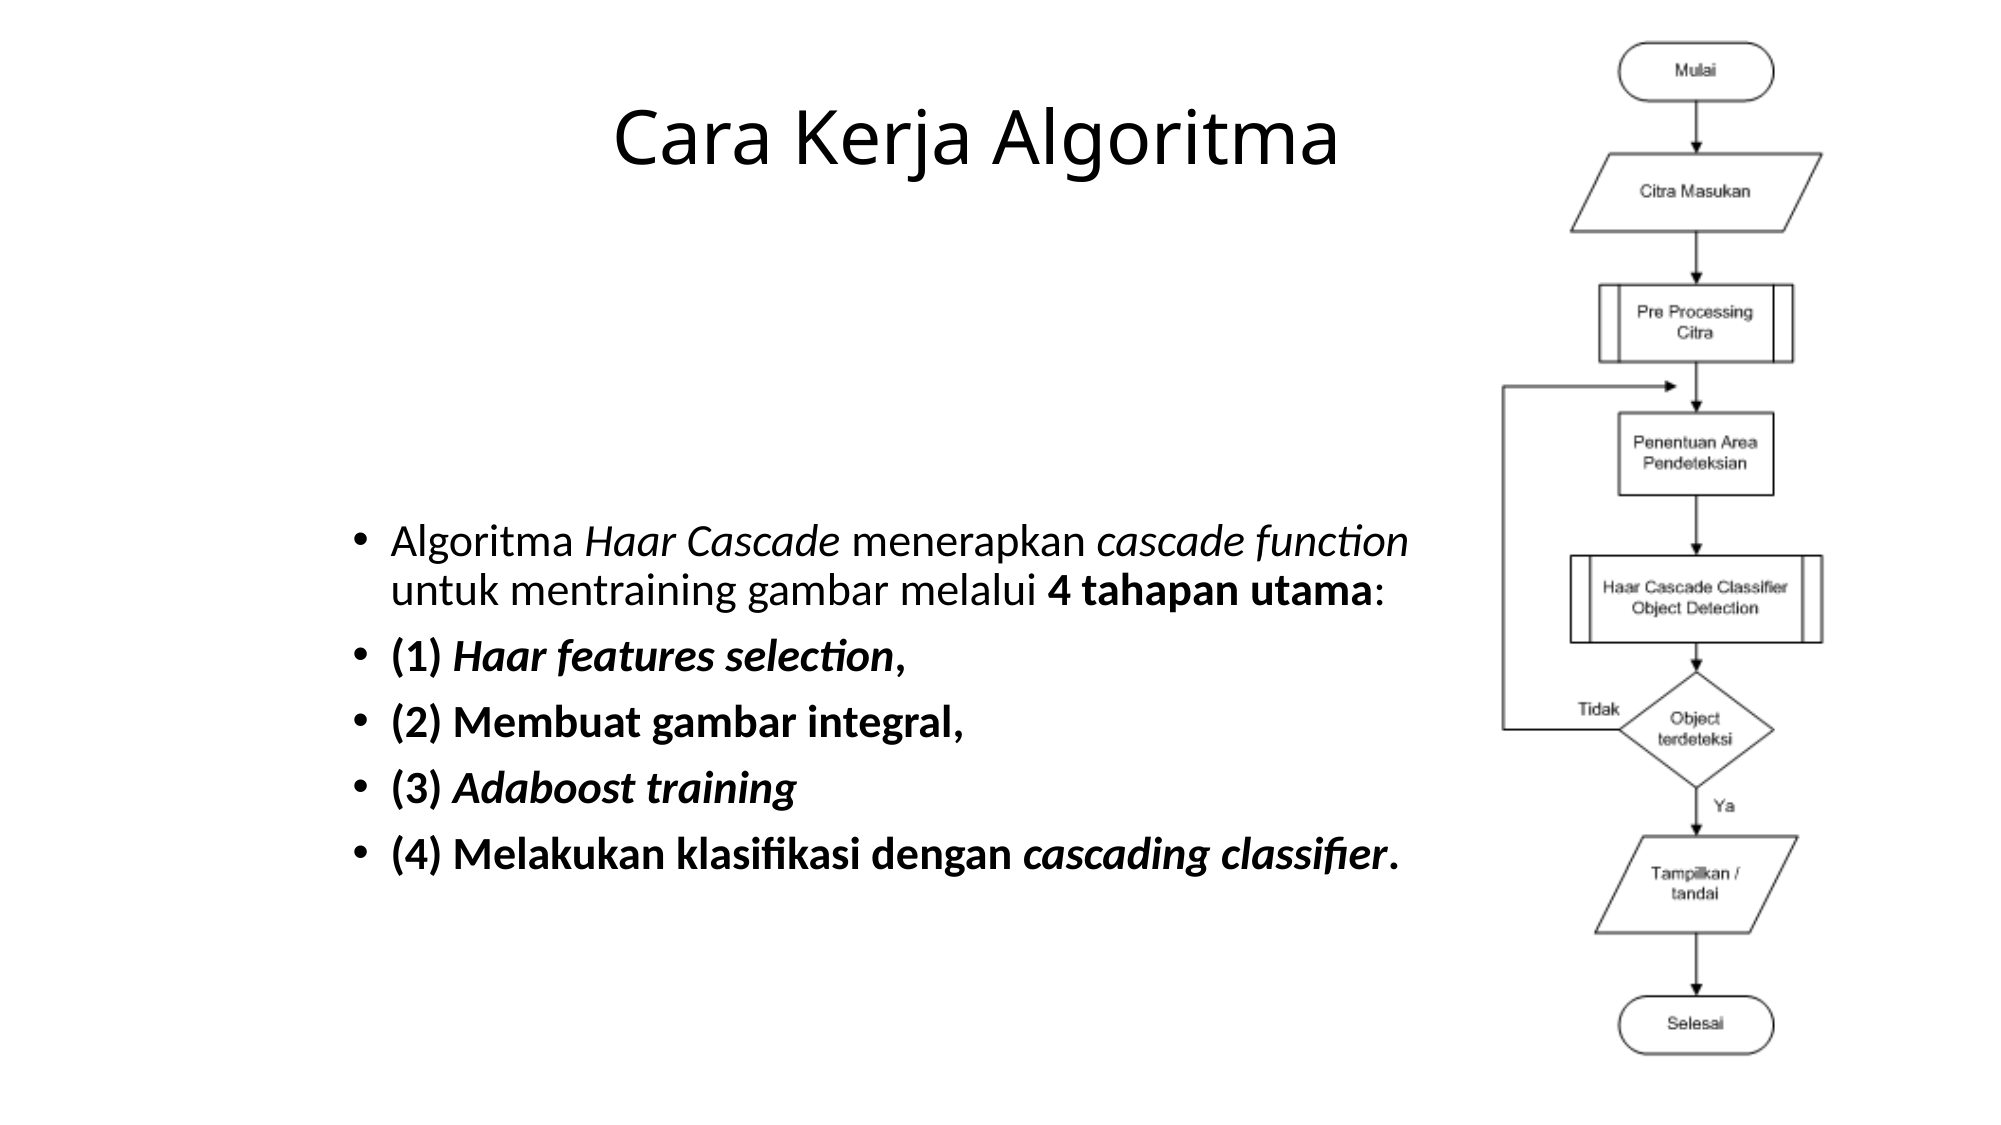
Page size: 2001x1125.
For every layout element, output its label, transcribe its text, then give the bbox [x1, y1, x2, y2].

picture [1487, 39, 1828, 1060]
text_box Cara Kerja Algoritma [612, 87, 1487, 180]
list Algoritma Haar Cascade menerapkan cascade function untuk mentraining gambar melalui 4 tahapan utama: (1) Haar features selection, (2) Membuat gambar integral, (3) Adaboost training (4) Melakukan klasifikasi dengan cascading classifier. [337, 437, 1440, 922]
